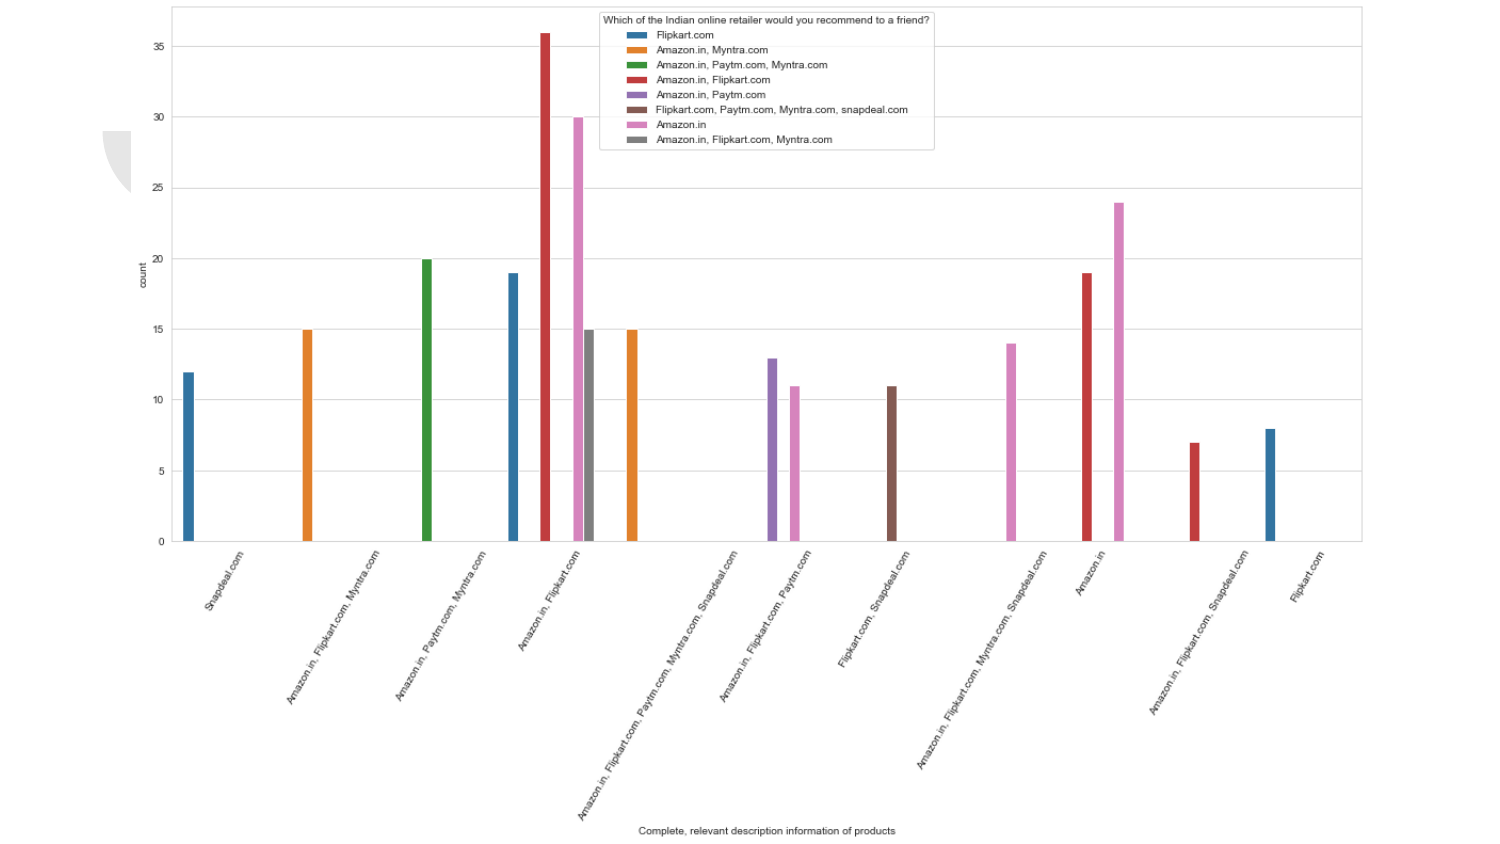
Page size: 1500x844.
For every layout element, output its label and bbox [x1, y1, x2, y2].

picture [131, 0, 1369, 844]
